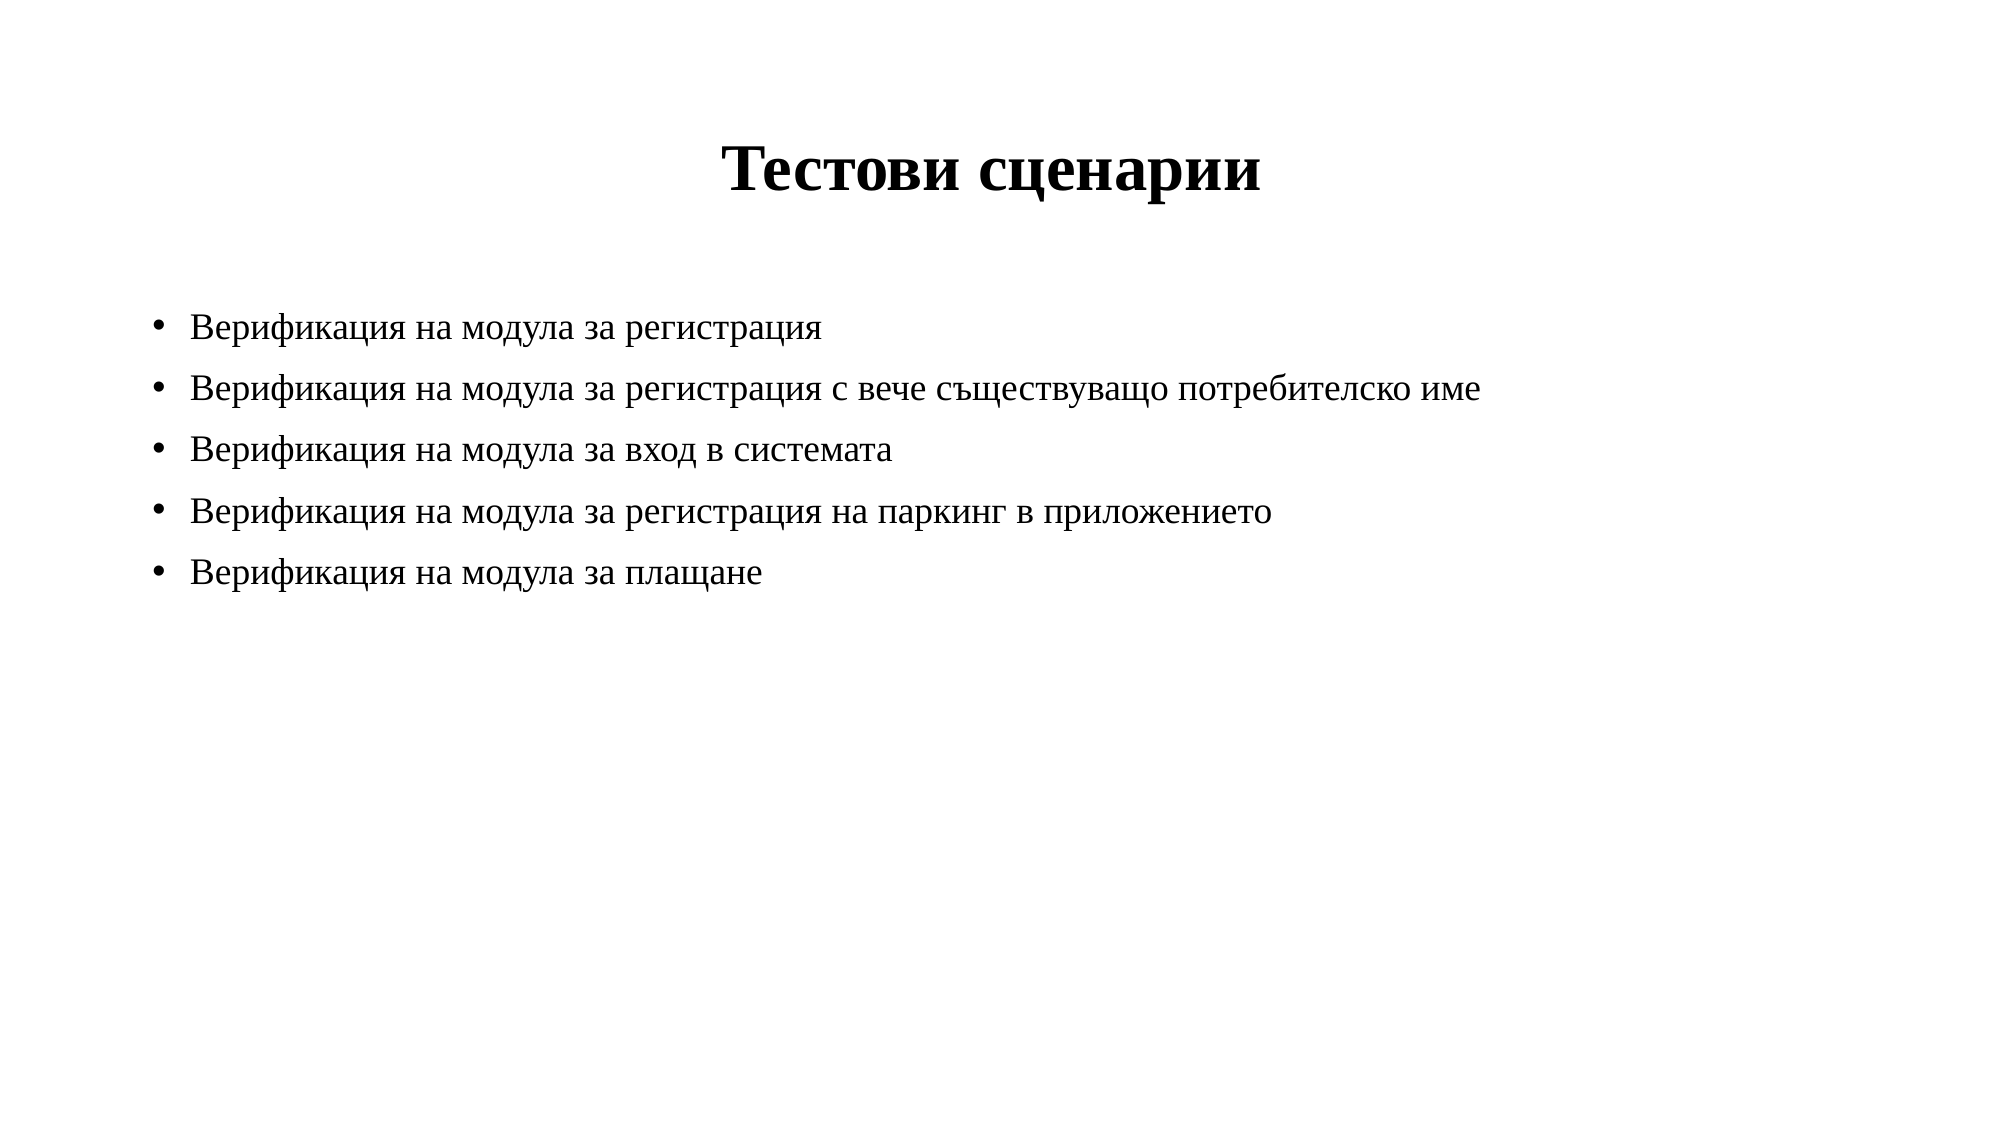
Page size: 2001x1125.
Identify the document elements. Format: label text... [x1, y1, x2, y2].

list Верификация на модула за регистрация Верификация на модула за регистрация с вече съществуващо потребителско име Верификация на модула за вход в системата Верификация на модула за регистрация на паркинг в приложението Верификация на модула за плащане [137, 299, 1863, 1014]
title Тестови сценарии [137, 59, 1863, 278]
